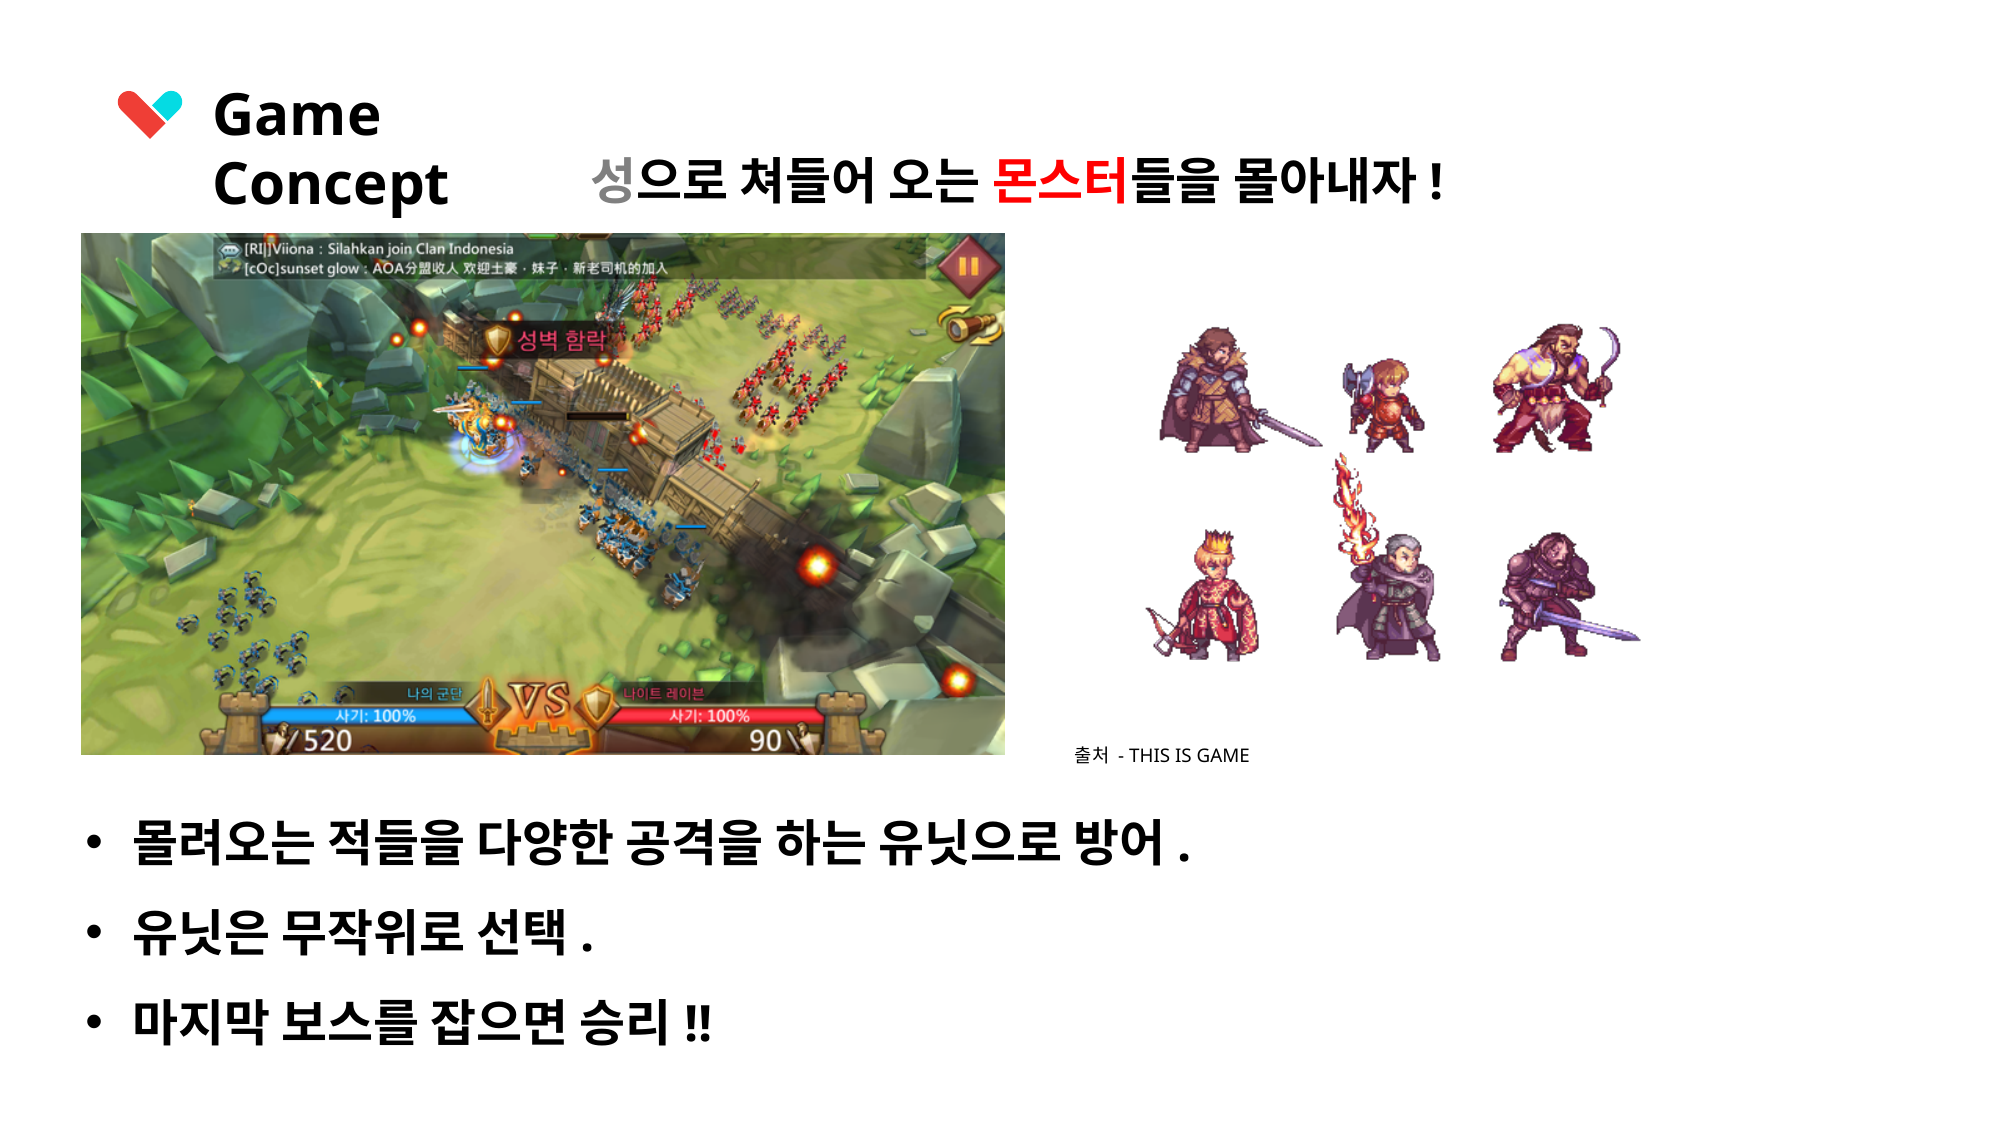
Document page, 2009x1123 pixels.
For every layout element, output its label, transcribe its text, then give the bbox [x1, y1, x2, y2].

text_box 출처 - THIS IS GAME [1060, 736, 1291, 775]
picture [81, 233, 1005, 756]
text_box 몰려오는 적들을 다양한 공격을 하는 유닛으로 방어. 유닛은 무작위로 선택. 마지막 보스를 잡으면 승리!! [70, 774, 1699, 1120]
list Game Concept [212, 76, 520, 231]
picture [1070, 304, 1697, 696]
text_box 성으로 쳐들어 오는 몬스터들을 몰아내자! [575, 142, 2009, 218]
